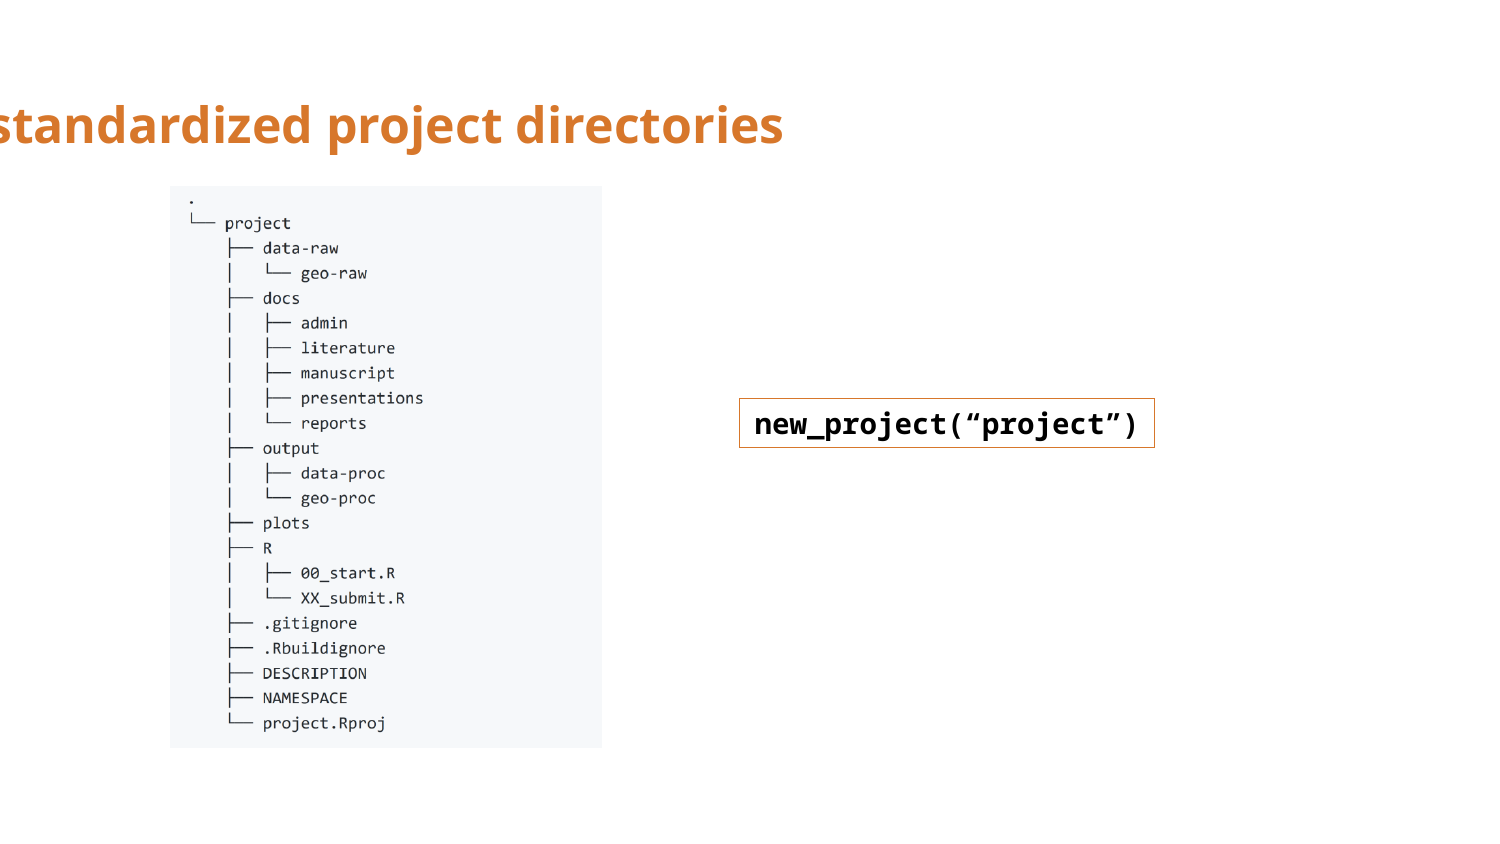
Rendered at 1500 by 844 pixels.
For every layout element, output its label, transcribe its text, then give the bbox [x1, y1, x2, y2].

text_box standardized project directories [0, 55, 800, 161]
picture [170, 185, 603, 748]
text_box new_project(“project”) [739, 398, 1155, 448]
